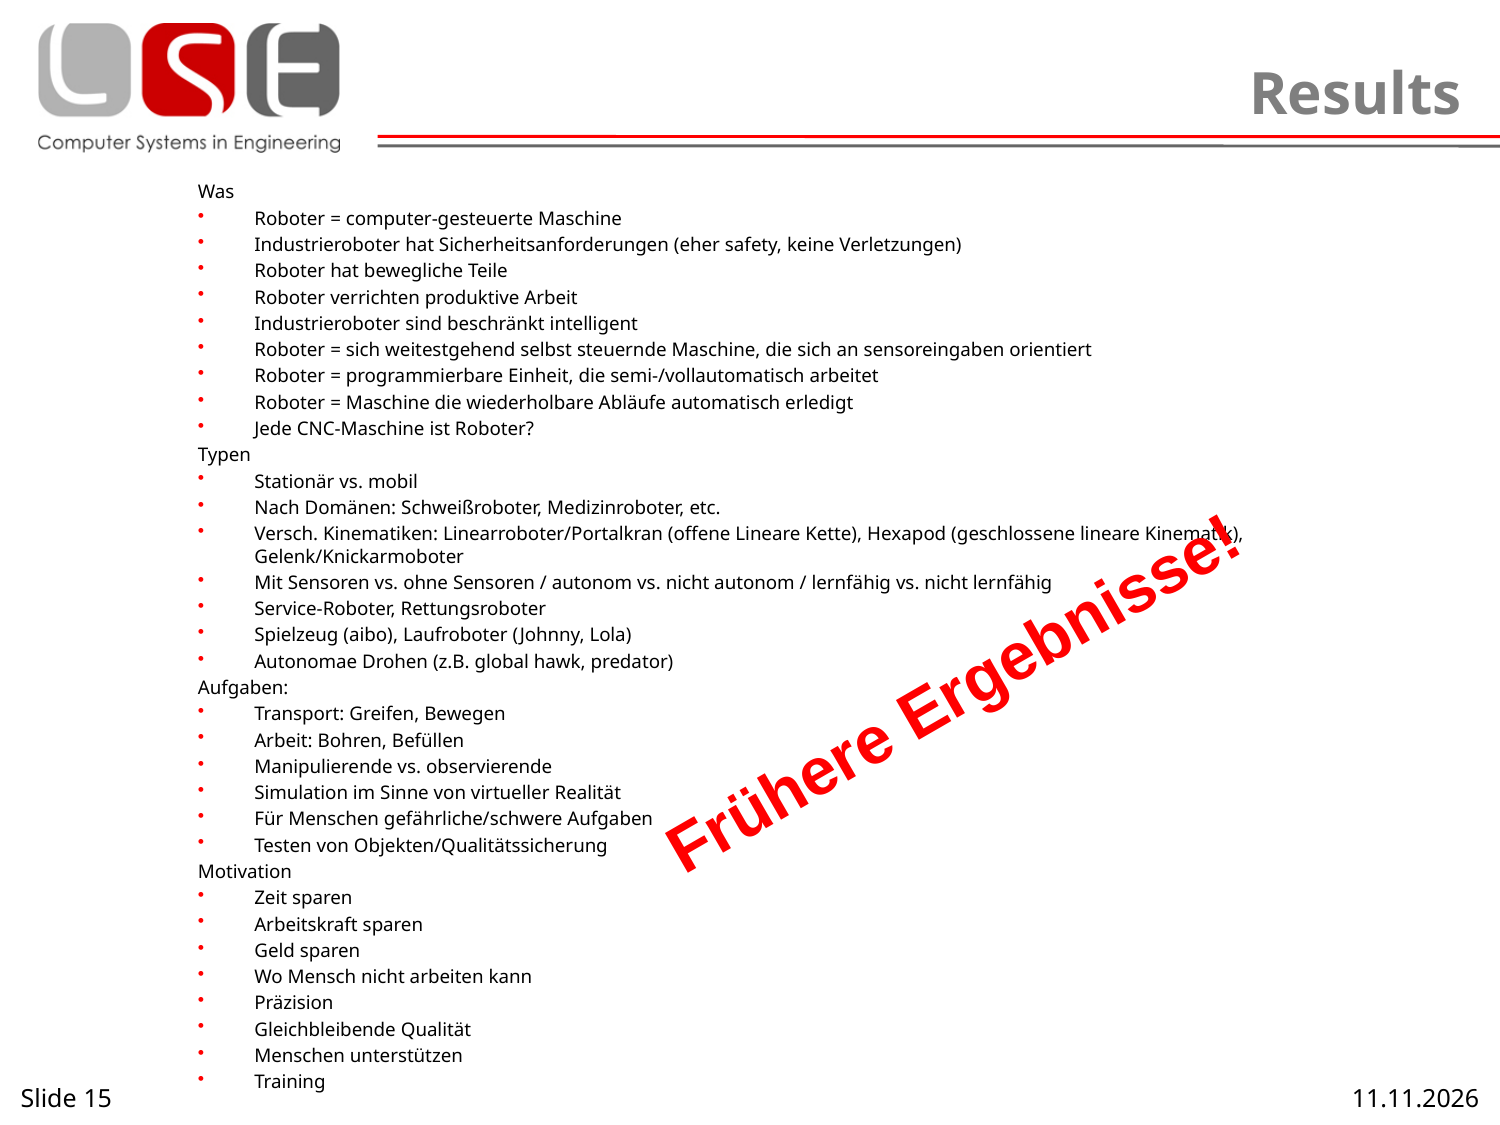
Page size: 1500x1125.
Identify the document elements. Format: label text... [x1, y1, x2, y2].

text_box Frühere Ergebnisse! [634, 479, 1269, 901]
title Results [363, 32, 1477, 150]
list Was Roboter = computer-gesteuerte Maschine Industrieroboter hat Sicherheitsanforderungen (eher safety, keine Verletzungen) Roboter hat bewegliche Teile Roboter verrichten produktive Arbeit Industrieroboter sind beschränkt intelligent Roboter = sich weitestgehend selbst steuernde Maschine, die sich an sensoreingaben orientiert Roboter = programmierbare Einheit, die semi-/vollautomatisch arbeitet Roboter = Maschine die wiederholbare Abläufe automatisch erledigt Jede CNC-Maschine ist Roboter? Typen Stationär vs. mobil Nach Domänen: Schweißroboter, Medizinroboter, etc. Versch. Kinematiken: Linearroboter/Portalkran (offene Lineare Kette), Hexapod (geschlossene lineare Kinematik), Gelenk/Knickarmoboter Mit Sensoren vs. ohne Sensoren / autonom vs. nicht autonom / lernfähig vs. nicht lernfähig Service-Roboter, Rettungsroboter Spielzeug (aibo), Laufroboter (Johnny, Lola) Autonomae Drohen (z.B. global hawk, predator) Aufgaben: Transport: Greifen, Bewegen Arbeit: Bohren, Befüllen Manipulierende vs. observierende Simulation im Sinne von virtueller Realität Für Menschen gefährliche/schwere Aufgaben Testen von Objekten/Qualitätssicherung Motivation Zeit sparen Arbeitskraft sparen Geld sparen Wo Mensch nicht arbeiten kann Präzision Gleichbleibende Qualität Menschen unterstützen Training [182, 172, 1471, 1024]
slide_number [1127, 1076, 1495, 1124]
slide_number Slide 15 [5, 1076, 184, 1125]
picture [38, 23, 340, 153]
